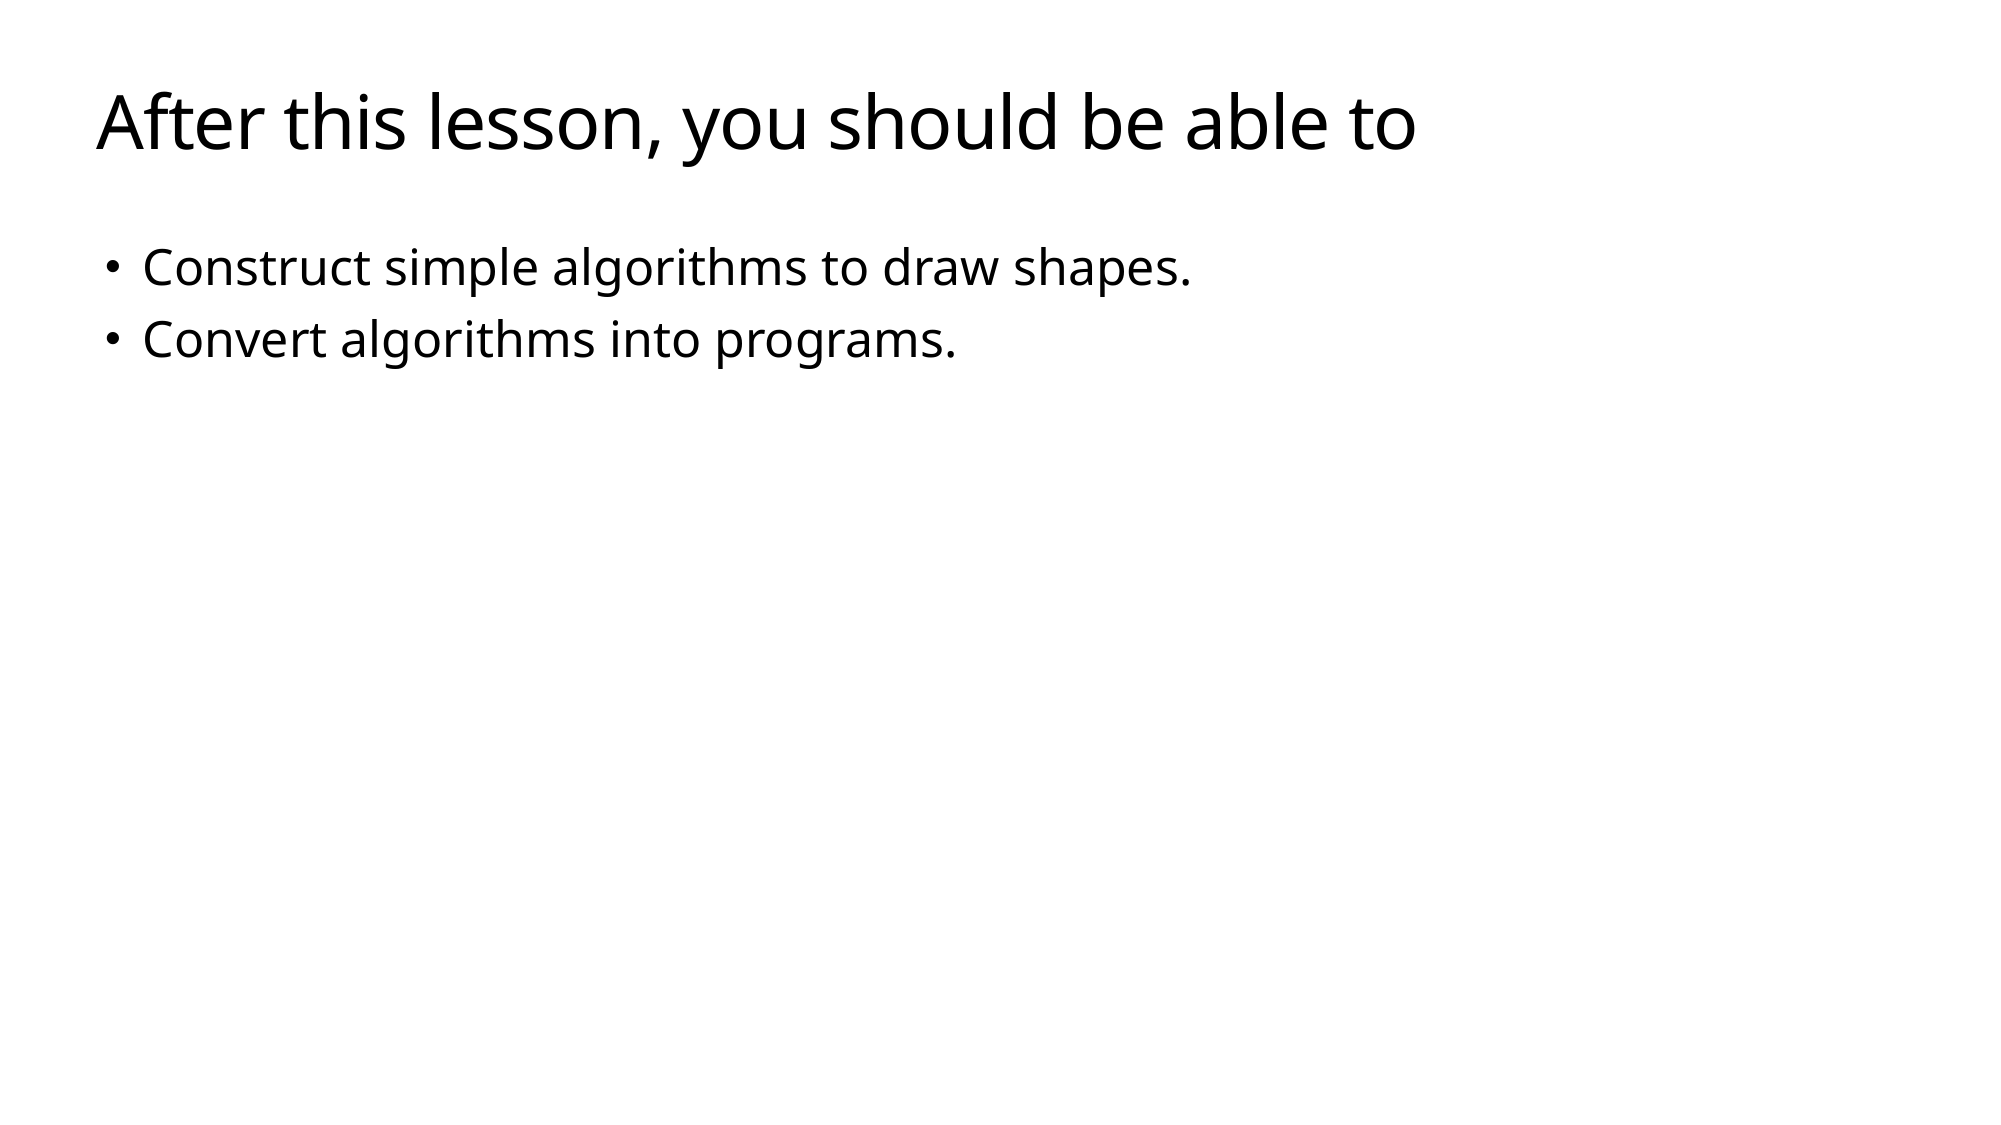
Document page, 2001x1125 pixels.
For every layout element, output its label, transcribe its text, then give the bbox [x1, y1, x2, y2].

title After this lesson, you should be able to [96, 75, 1904, 166]
list Construct simple algorithms to draw shapes. Convert algorithms into programs. [95, 235, 1904, 370]
